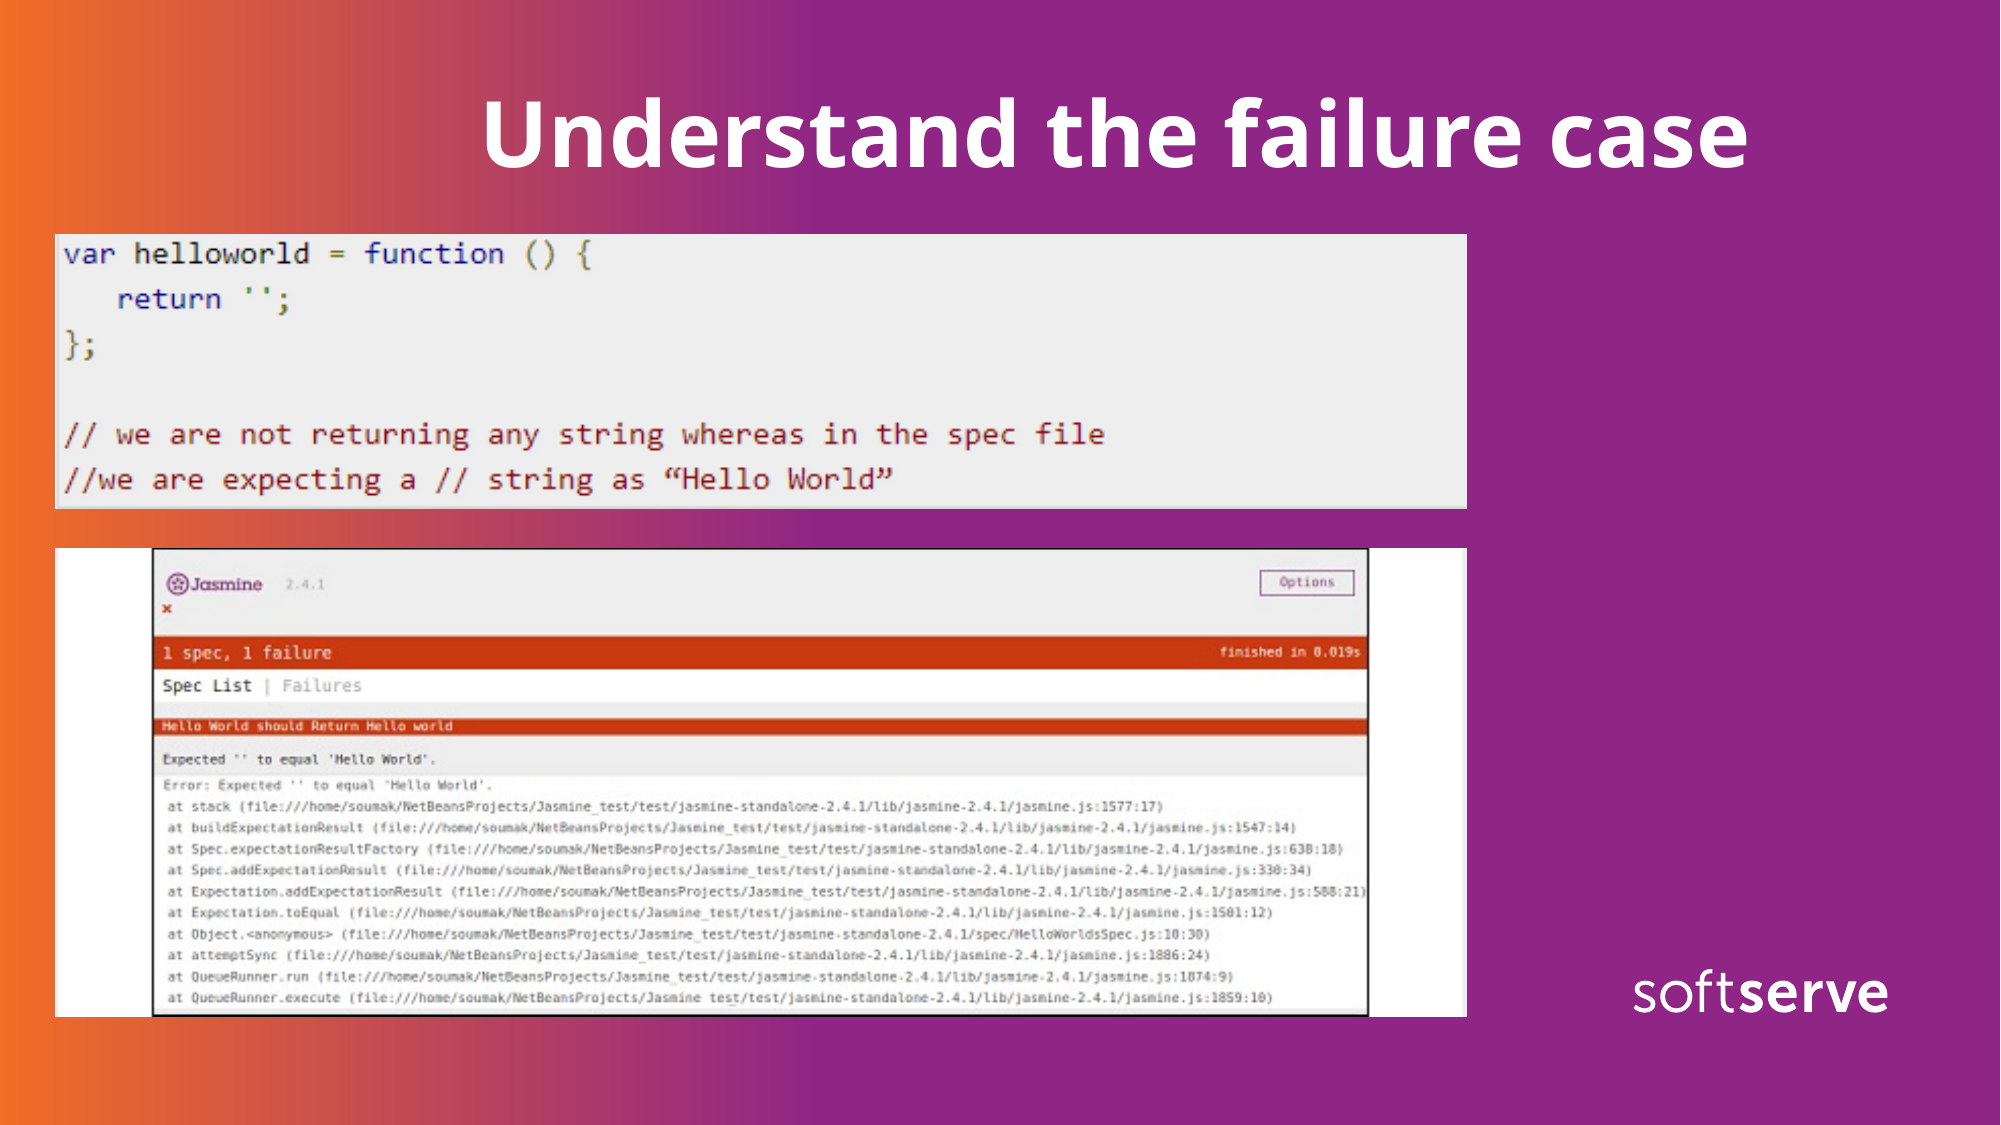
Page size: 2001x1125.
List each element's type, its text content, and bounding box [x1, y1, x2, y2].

picture [55, 548, 1467, 1017]
picture [55, 234, 1467, 509]
title Understand the failure case [479, 81, 2000, 194]
